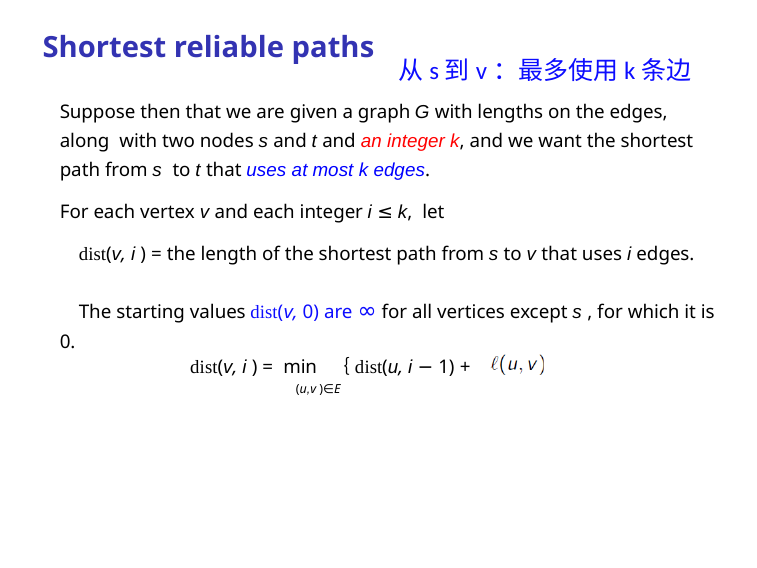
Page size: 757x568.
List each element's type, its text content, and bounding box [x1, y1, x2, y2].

title Shortest reliable paths [40, 33, 757, 129]
text_box Suppose then that we are given a graph G with lengths on the edges, along with two nodes s and t and an integer k, and we want the shortest path from s to t that uses at most k edges. For each vertex v and each integer i ≤ k, let dist(v, i ) = the length of the shortest path from s to v that uses i edges. The starting values dist(v, 0) are ∞ for all vertices except s , for which it is 0. [57, 92, 716, 353]
picture [490, 350, 544, 378]
text_box dist(v, i ) = min ｛dist(u, i − 1) + }. [188, 347, 568, 378]
text_box (u,v )∈E [293, 378, 346, 396]
text_box 从s到v：最多使用k条边 [383, 47, 707, 93]
